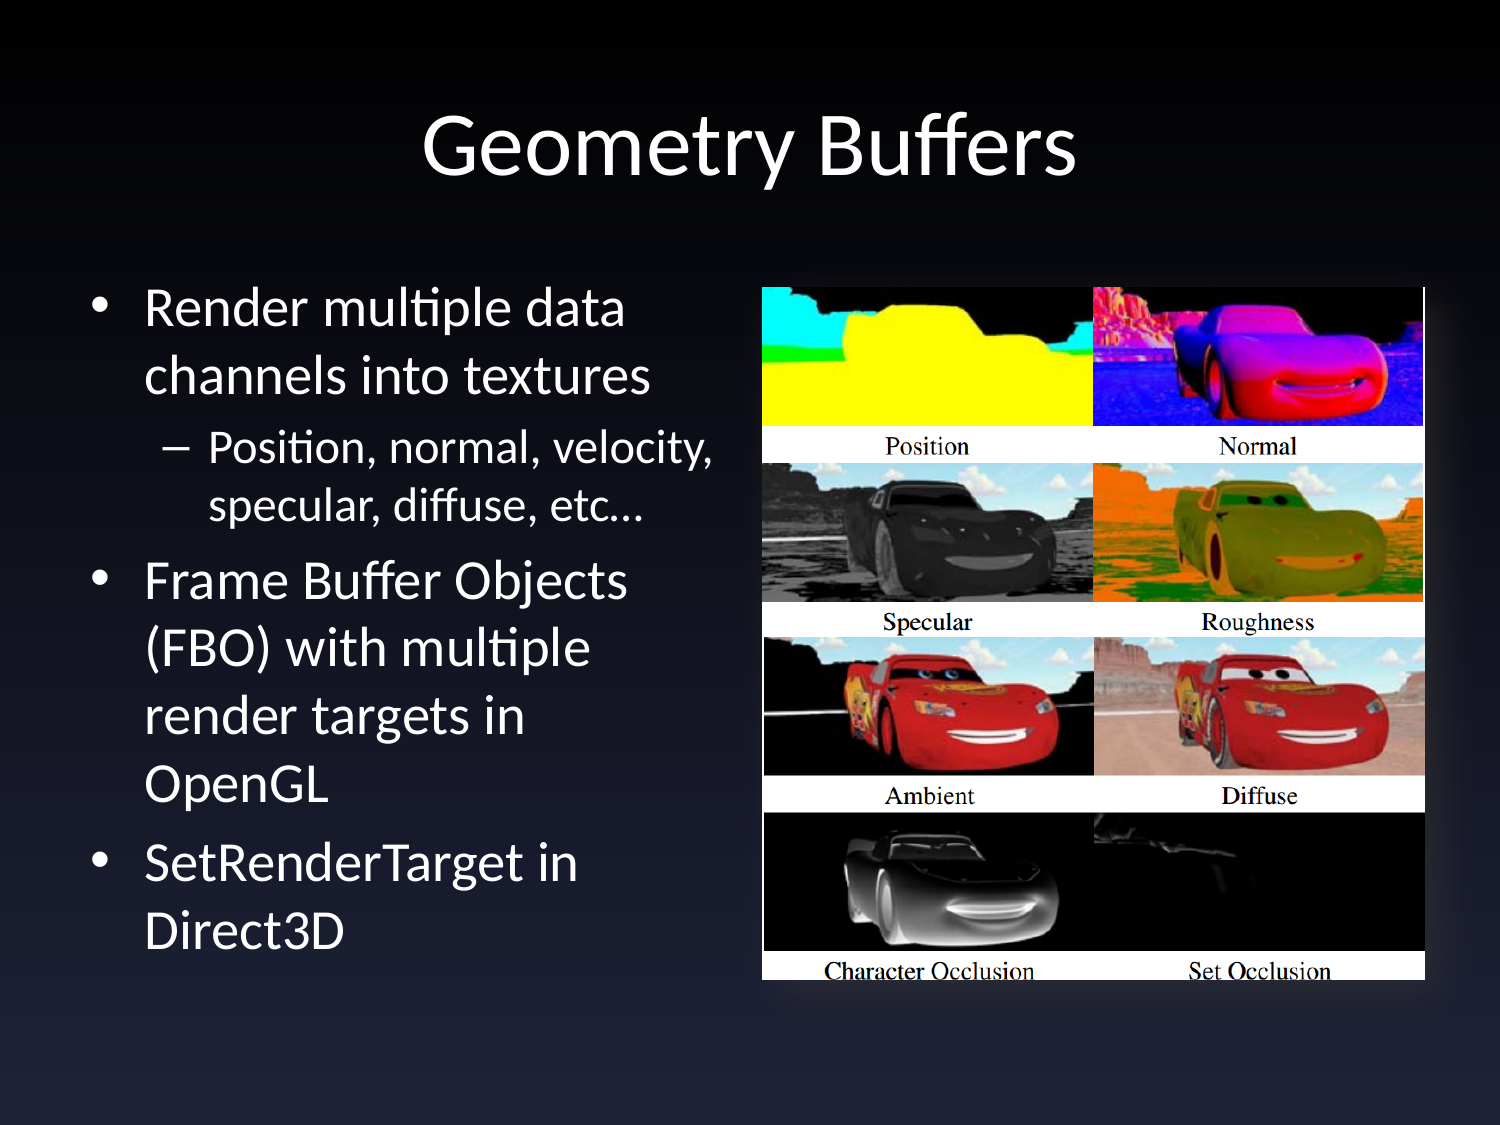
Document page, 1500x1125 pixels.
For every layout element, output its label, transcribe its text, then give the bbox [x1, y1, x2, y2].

title Geometry Buffers [75, 45, 1425, 233]
list Render multiple data channels into textures Position, normal, velocity, specular, diffuse, etc… Frame Buffer Objects (FBO) with multiple render targets in OpenGL SetRenderTarget in Direct3D [75, 262, 738, 1005]
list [762, 287, 1426, 980]
